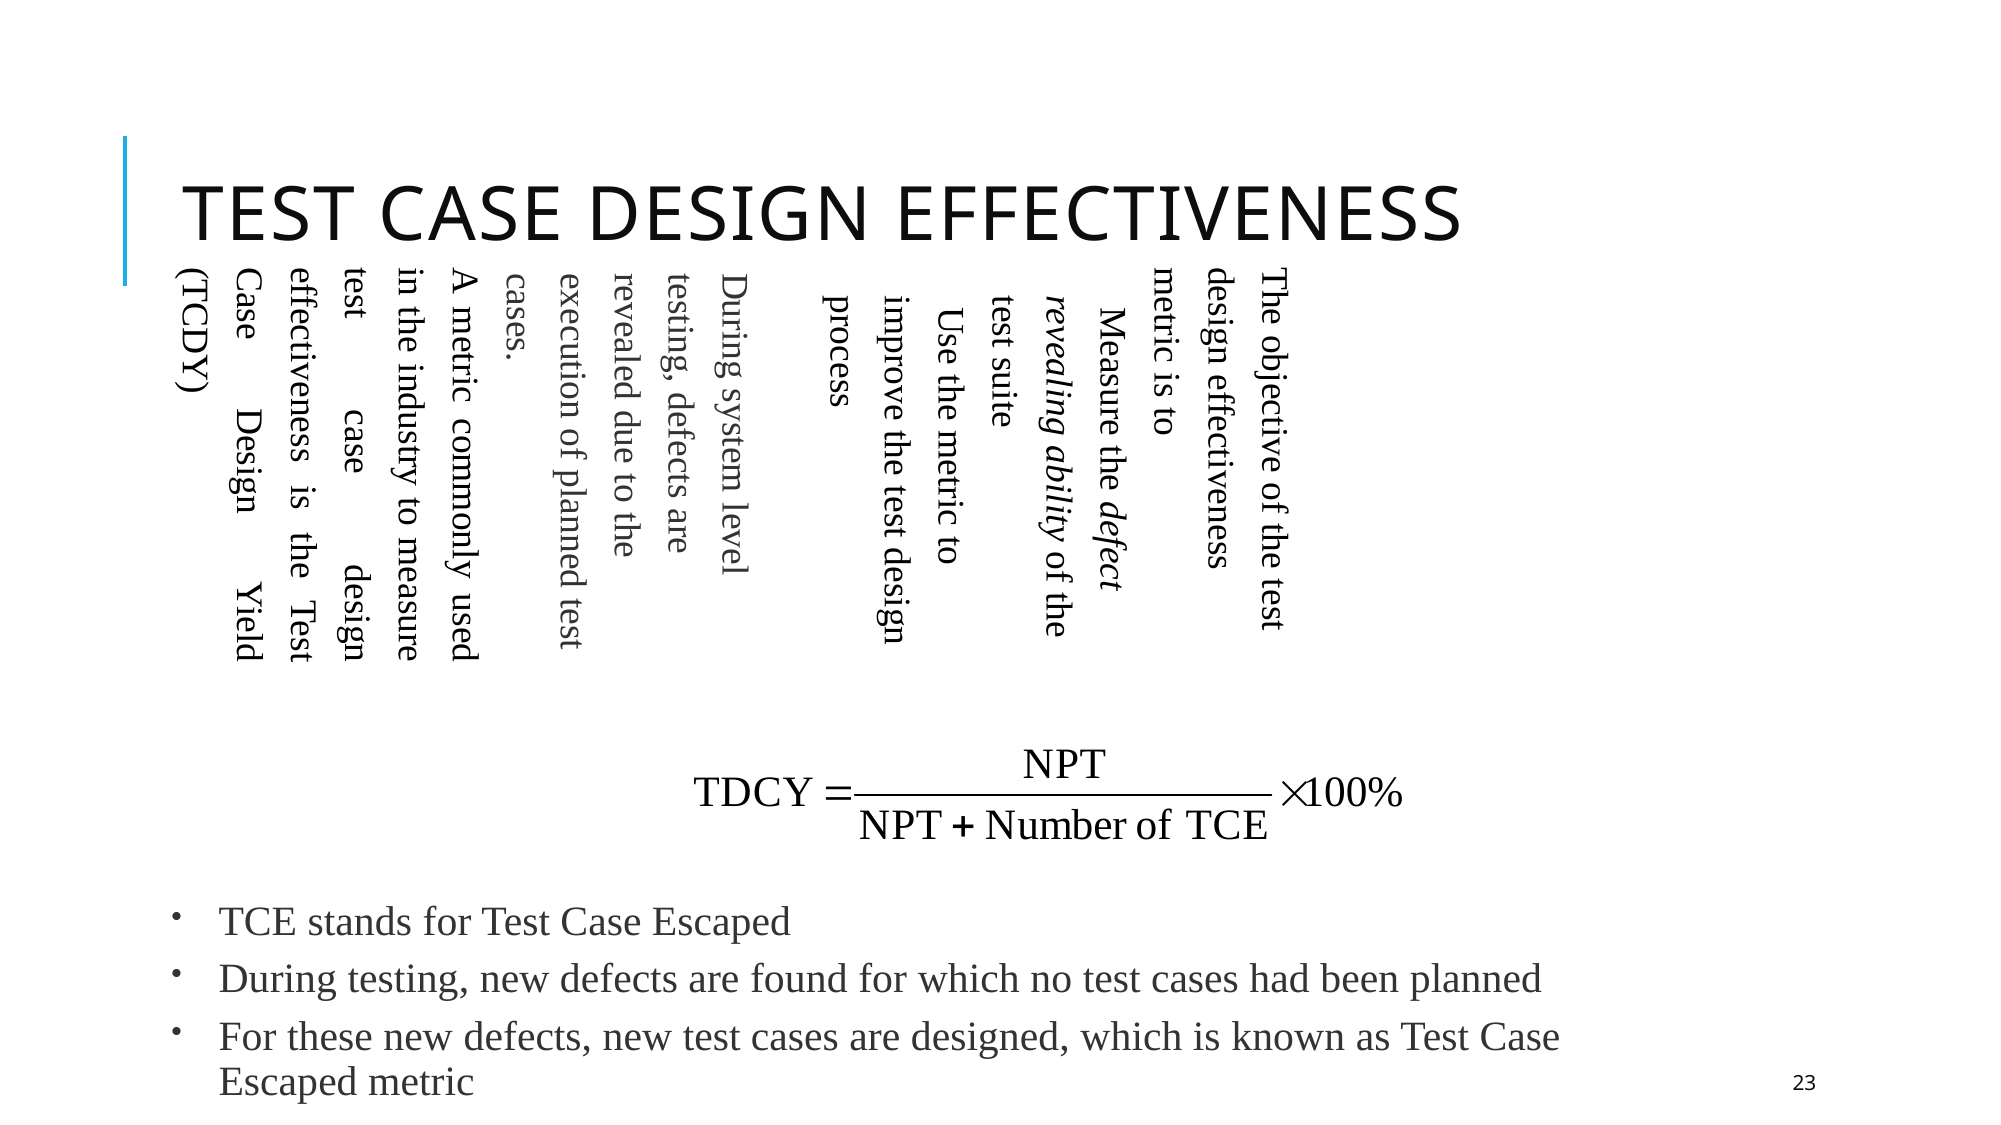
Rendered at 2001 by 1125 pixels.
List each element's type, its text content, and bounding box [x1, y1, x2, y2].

list The objective of the test design effectiveness metric is to Measure the defect revealing ability of the test suite Use the metric to improve the test design process During system level testing, defects are revealed due to the execution of planned test cases. A metric commonly used in the industry to measure test case design effectiveness is the Test Case Design Yield (TCDY) [168, 244, 1639, 671]
slide_number 23 [1777, 1061, 1938, 1107]
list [687, 737, 1411, 850]
text_box TCE stands for Test Case Escaped During testing, new defects are found for which no test cases had been planned For these new defects, new test cases are designed, which is known as Test Case Escaped metric [156, 809, 1628, 1029]
title Test Case Design Effectiveness [168, 96, 1763, 342]
